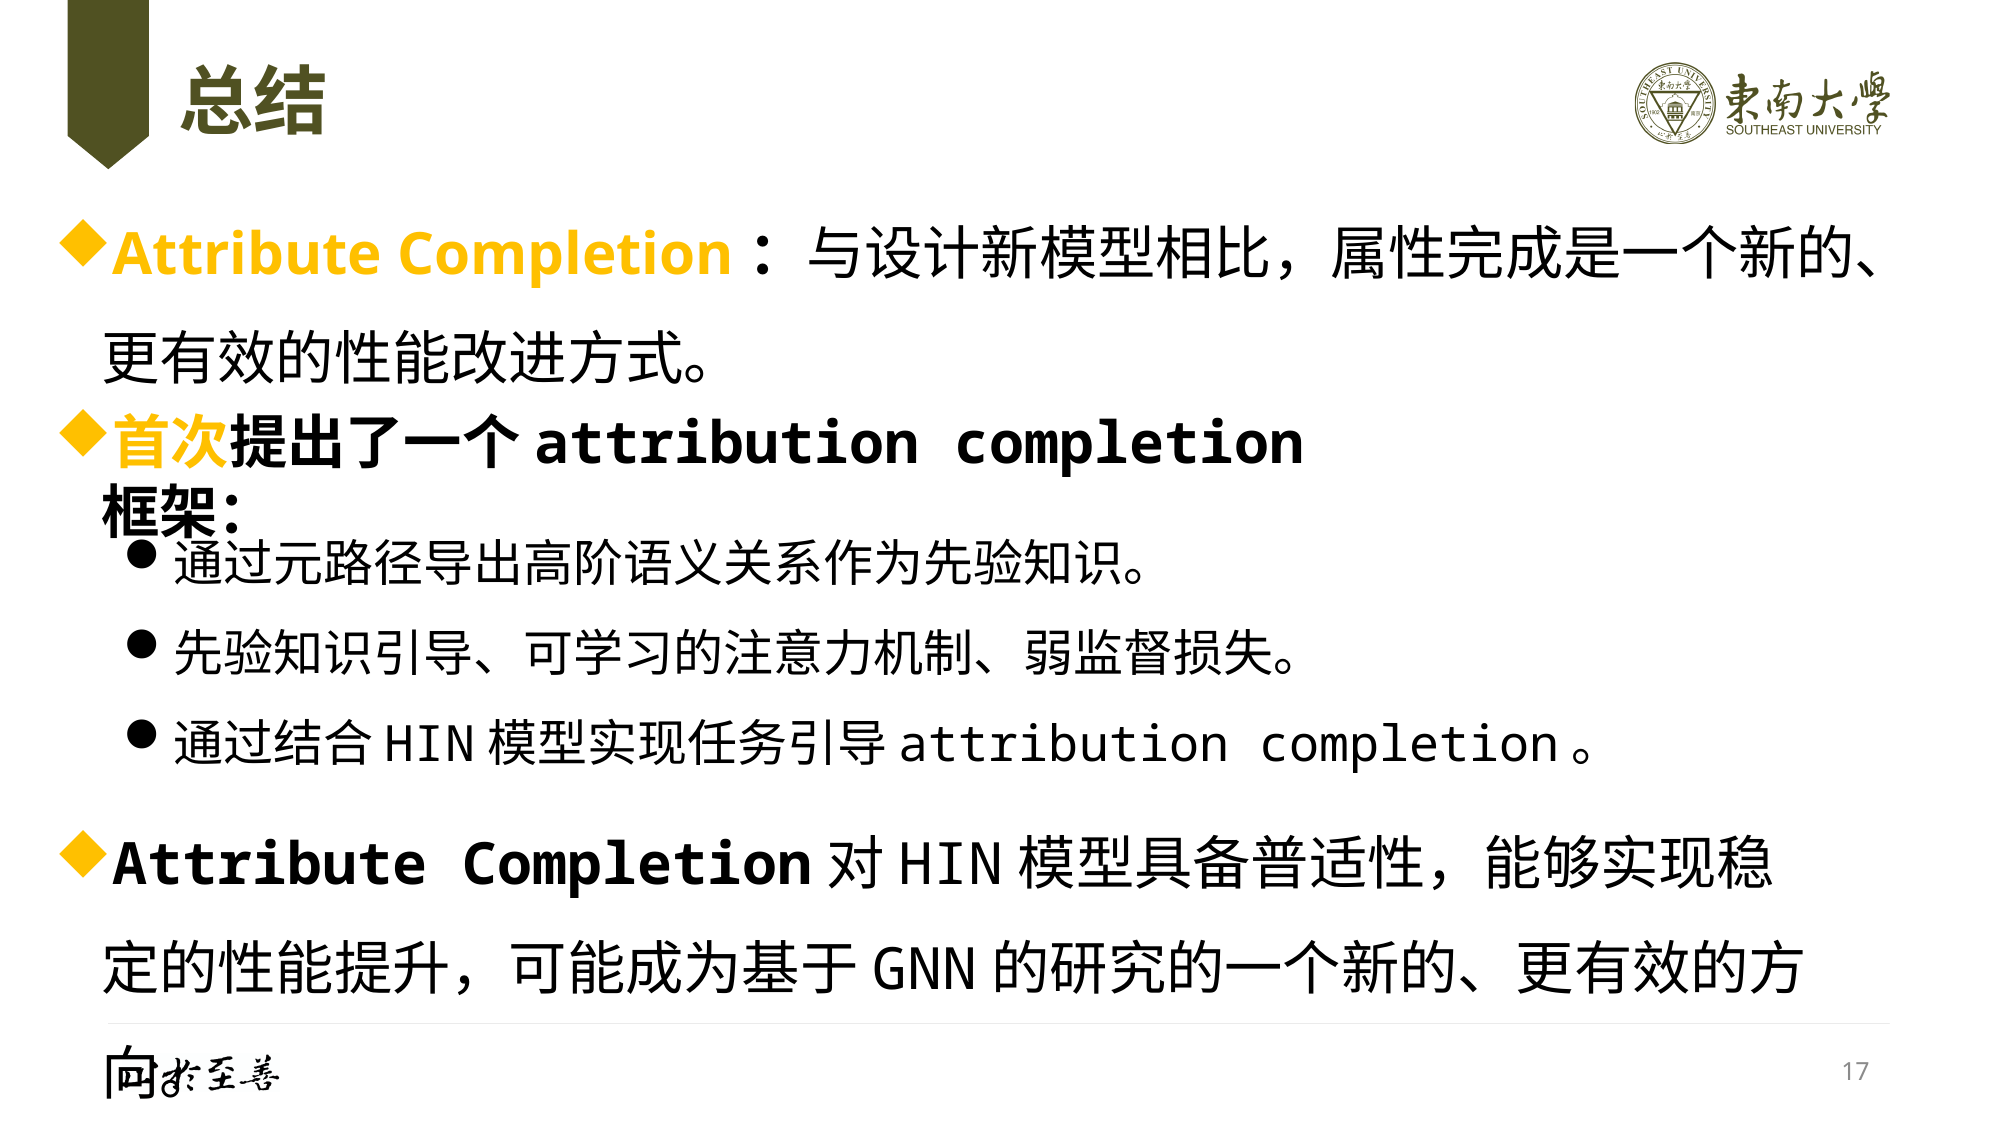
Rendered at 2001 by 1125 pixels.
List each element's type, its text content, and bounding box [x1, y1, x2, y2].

text_box 通过元路径导出高阶语义关系作为先验知识。 先验知识引导、可学习的注意力机制、弱监督损失。 通过结合HIN模型实现任务引导attribution completion。 [108, 493, 1660, 779]
title 总结 [178, 39, 1519, 169]
text_box Attribute Completion对HIN模型具备普适性，能够实现稳定的性能提升，可能成为基于GNN的研究的一个新的、更有效的方向。 [39, 784, 1834, 1114]
text_box 首次提出了一个attribution completion框架： [39, 399, 1345, 553]
text_box Attribute Completion：与设计新模型相比，属性完成是一个新的、更有效的性能改进方式。 [39, 173, 1885, 399]
slide_number 17 [1834, 1042, 1885, 1103]
